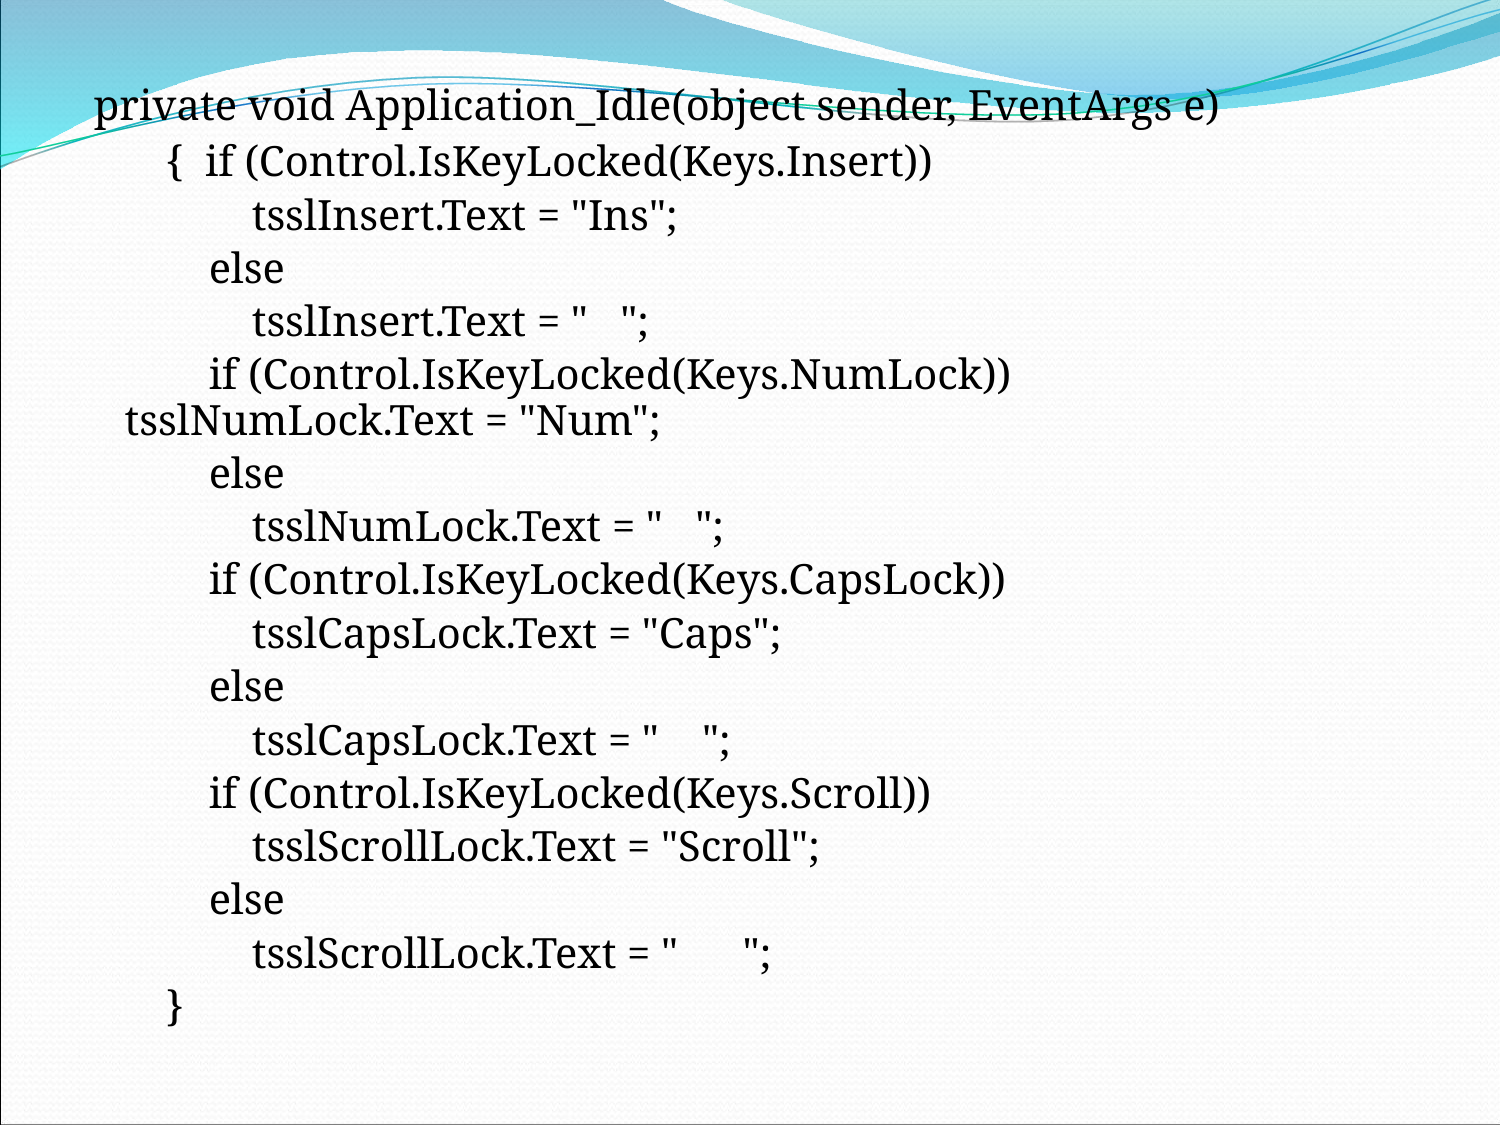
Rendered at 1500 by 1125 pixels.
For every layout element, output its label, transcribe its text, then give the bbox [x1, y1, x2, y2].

list private void Application_Idle(object sender, EventArgs e) { if (Control.IsKeyLocked(Keys.Insert)) tsslInsert.Text = "Ins"; else tsslInsert.Text = " "; if (Control.IsKeyLocked(Keys.NumLock)) tsslNumLock.Text = "Num"; else tsslNumLock.Text = " "; if (Control.IsKeyLocked(Keys.CapsLock)) tsslCapsLock.Text = "Caps"; else tsslCapsLock.Text = " "; if (Control.IsKeyLocked(Keys.Scroll)) tsslScrollLock.Text = "Scroll"; else tsslScrollLock.Text = " "; } [64, 66, 1425, 1125]
picture [0, 0, 1500, 1125]
